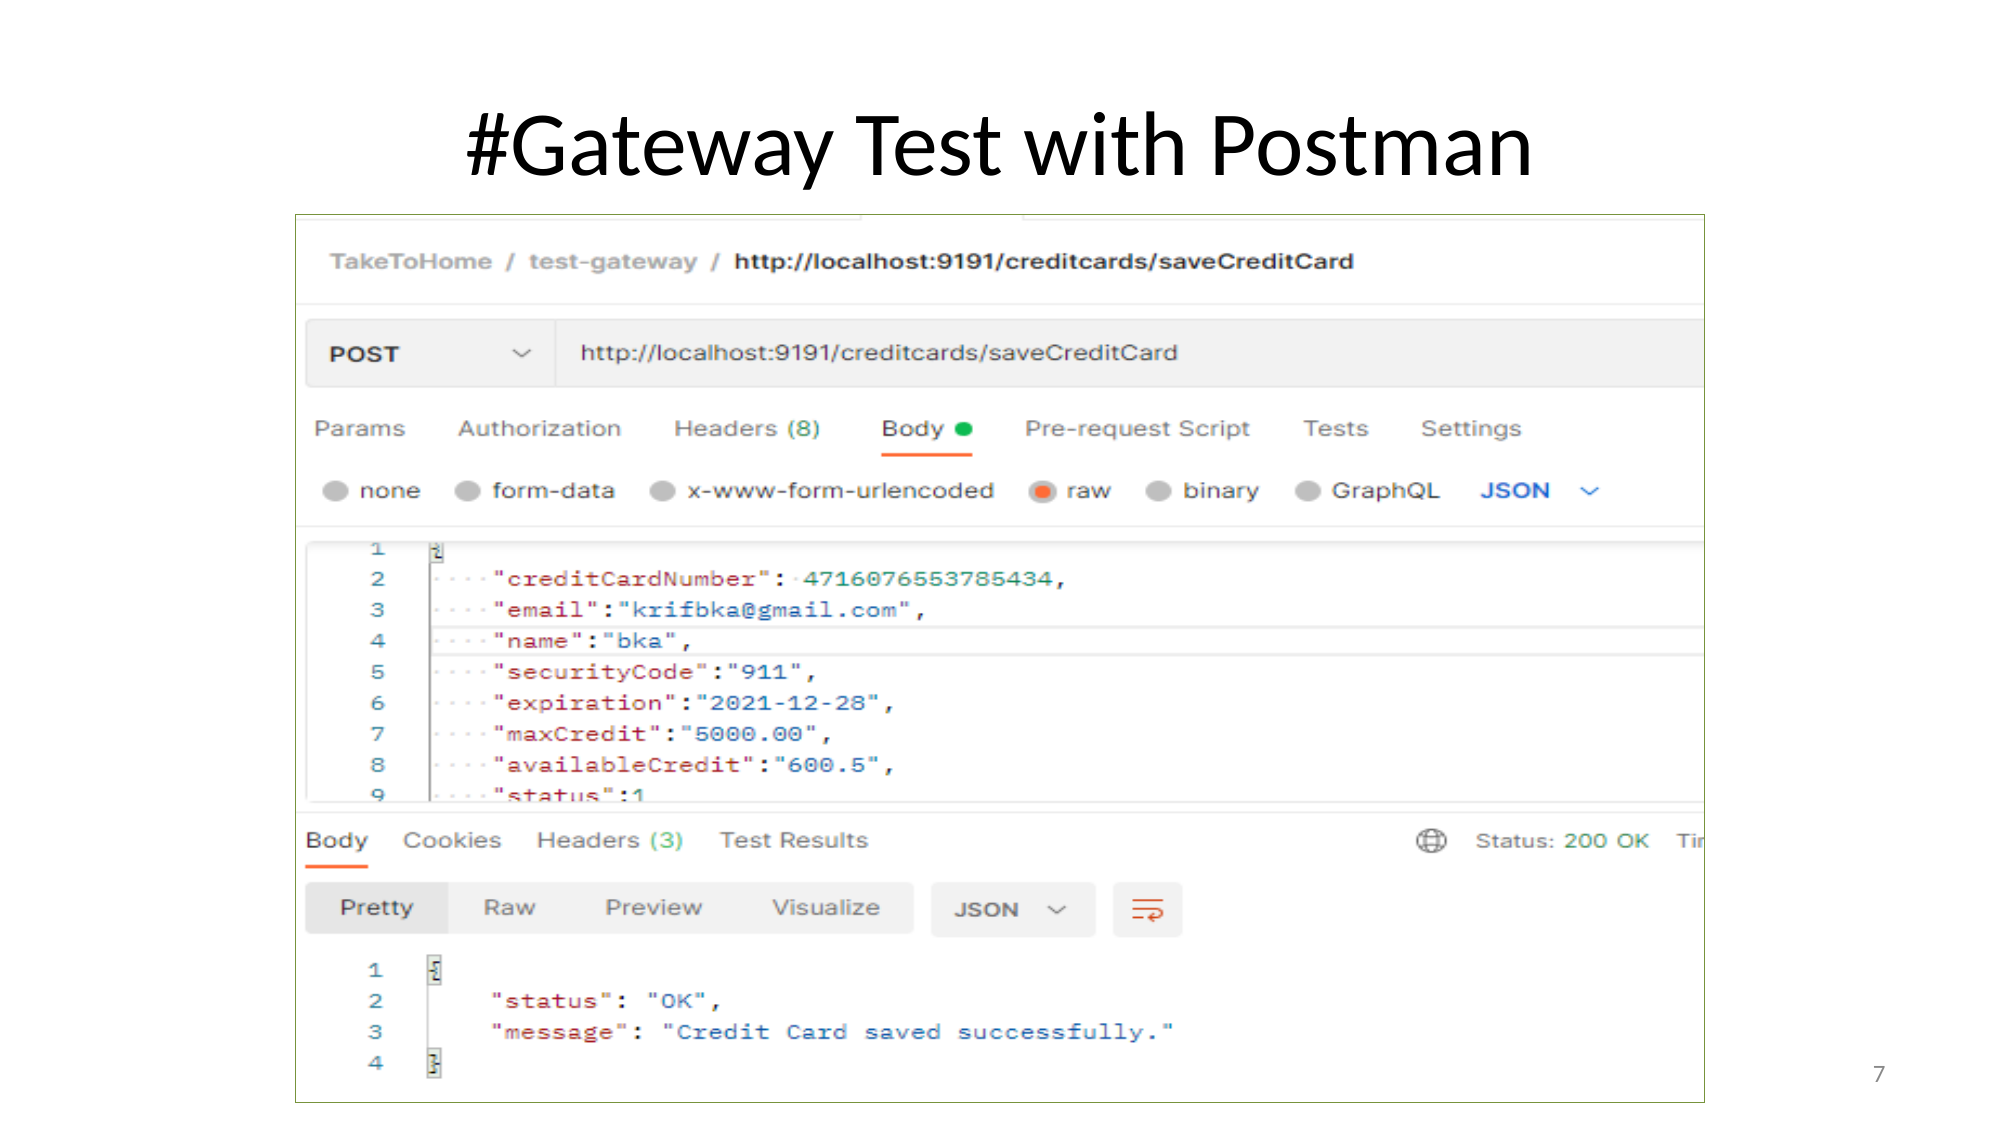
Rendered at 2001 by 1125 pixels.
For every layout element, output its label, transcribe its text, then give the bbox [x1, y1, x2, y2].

title #Gateway Test with Postman [99, 45, 1901, 233]
slide_number 7 [1711, 1042, 1901, 1103]
picture [295, 213, 1705, 1103]
